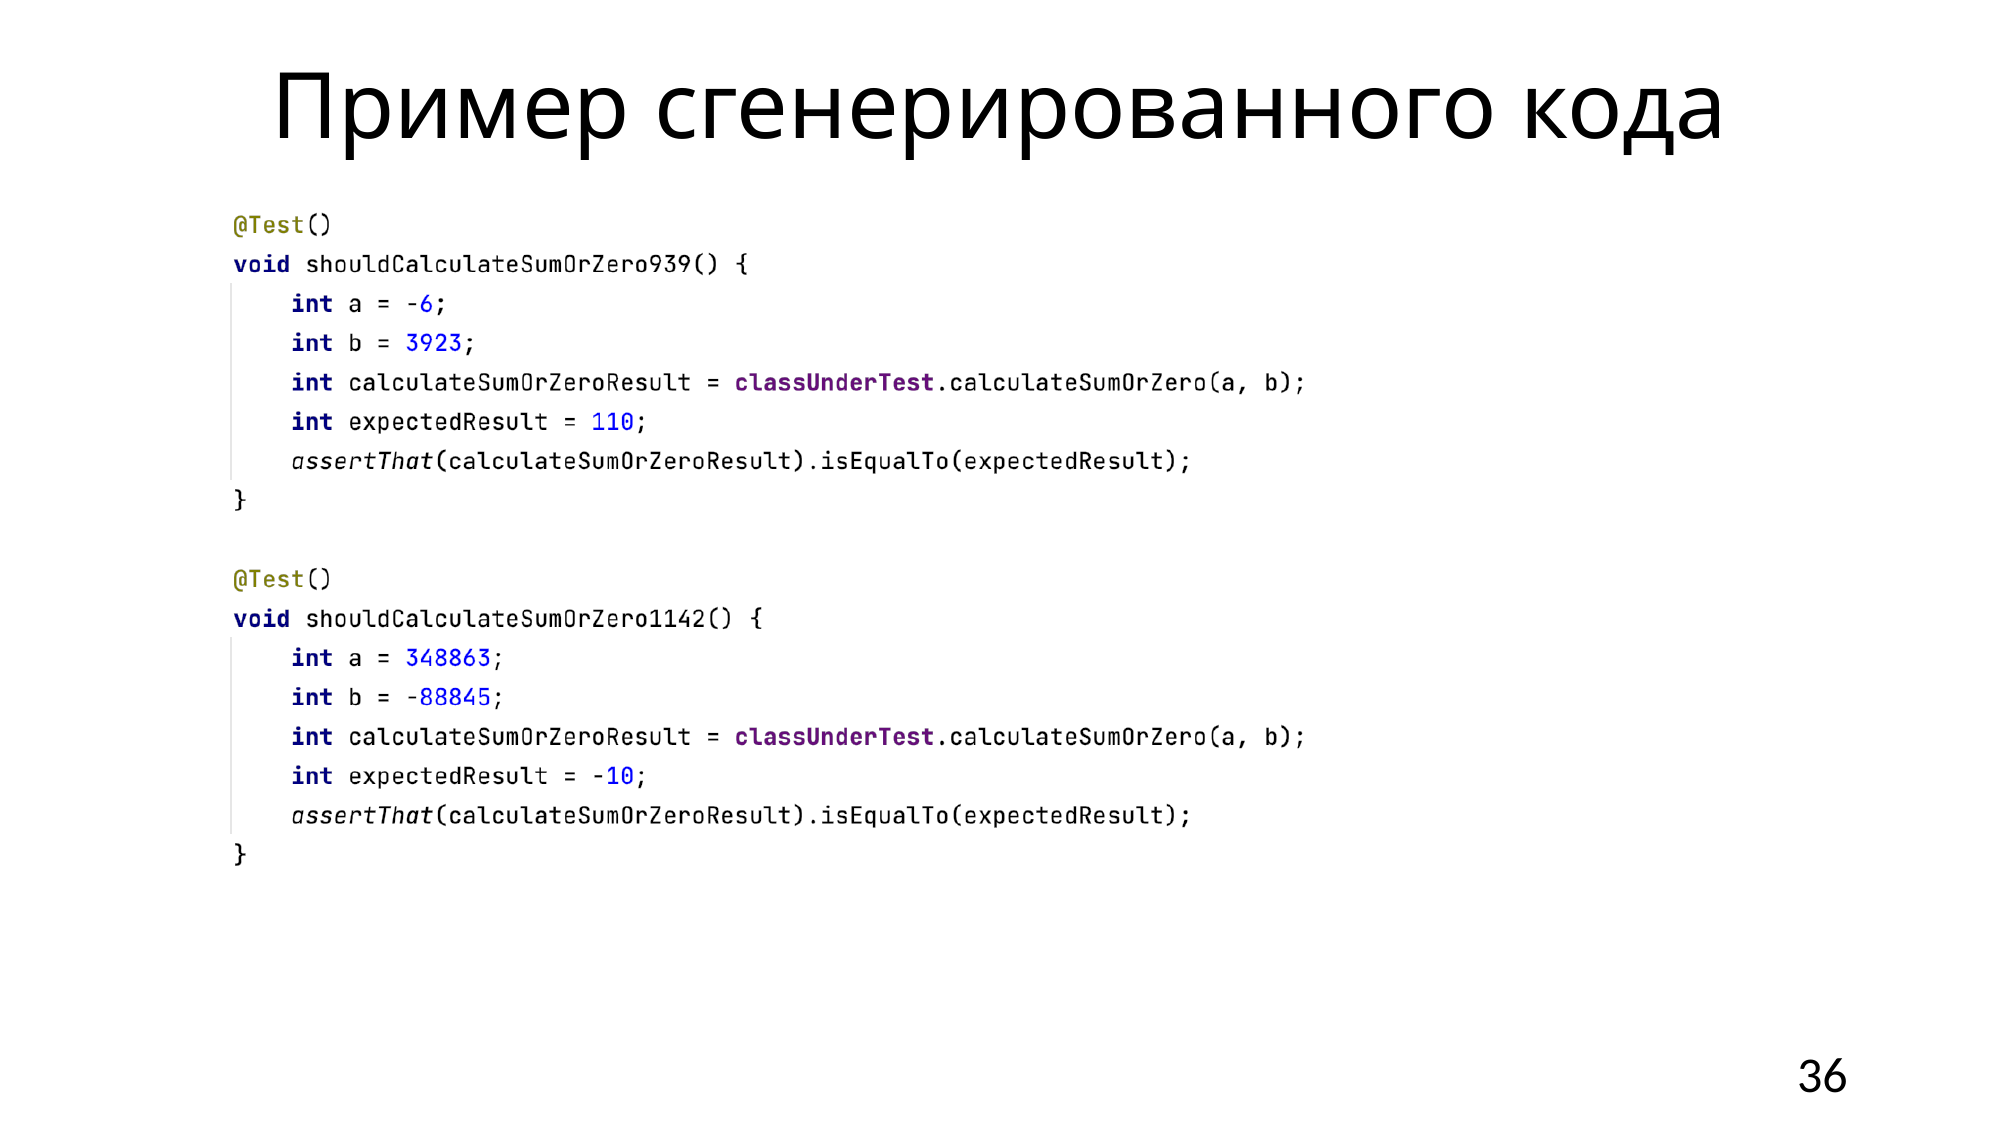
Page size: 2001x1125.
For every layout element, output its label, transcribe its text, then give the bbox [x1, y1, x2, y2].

slide_number 36 [1412, 1042, 1863, 1103]
title Пример сгенерированного кода [137, 0, 1863, 218]
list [174, 195, 1826, 909]
